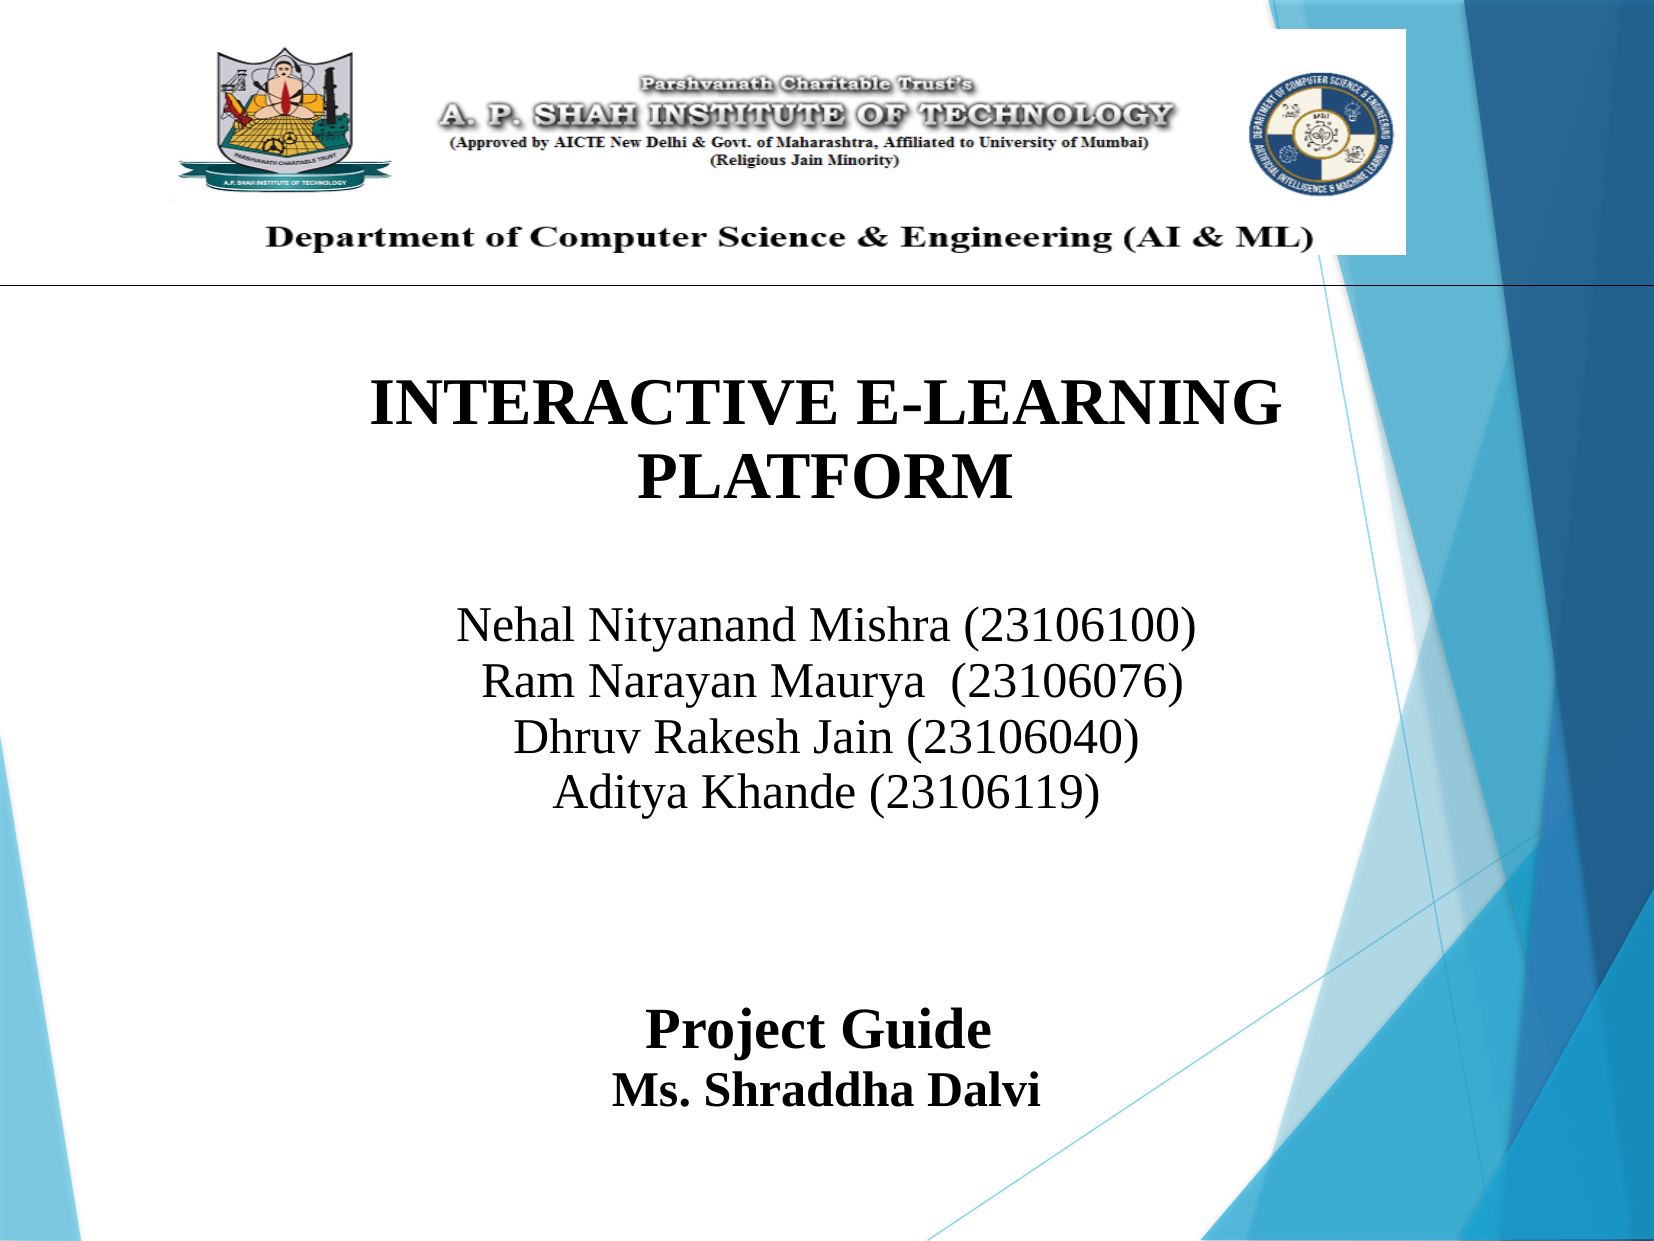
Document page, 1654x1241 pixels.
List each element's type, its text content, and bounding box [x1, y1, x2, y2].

text_box INTERACTIVE E-LEARNING PLATFORM Nehal Nityanand Mishra (23106100) Ram Narayan Maurya (23106076) Dhruv Rakesh Jain (23106040) Aditya Khande (23106119) Project Guide Ms. Shraddha Dalvi [82, 290, 1571, 1187]
picture [141, 28, 1407, 255]
